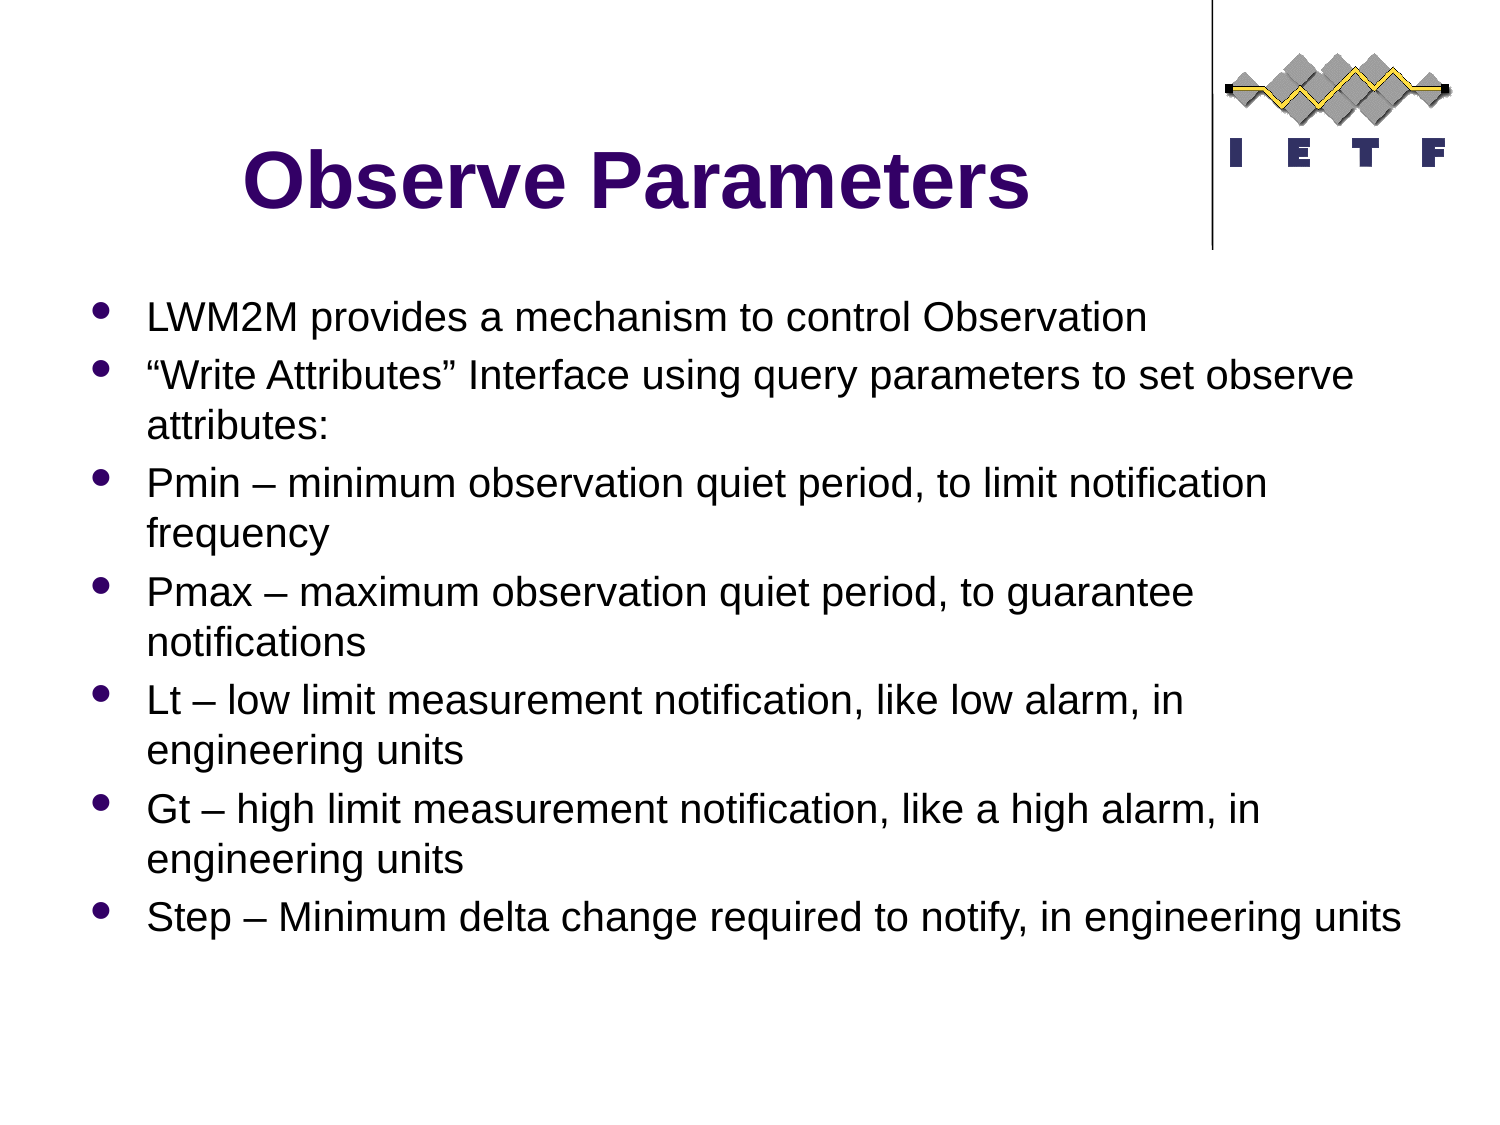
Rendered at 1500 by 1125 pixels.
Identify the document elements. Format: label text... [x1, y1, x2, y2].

title Observe Parameters [74, 19, 1201, 233]
picture [1212, 37, 1463, 181]
list LWM2M provides a mechanism to control Observation “Write Attributes” Interface using query parameters to set observe attributes: Pmin – minimum observation quiet period, to limit notification frequency Pmax – maximum observation quiet period, to guarantee notifications Lt – low limit measurement notification, like low alarm, in engineering units Gt – high limit measurement notification, like a high alarm, in engineering units Step – Minimum delta change required to notify, in engineering units [74, 281, 1426, 1006]
